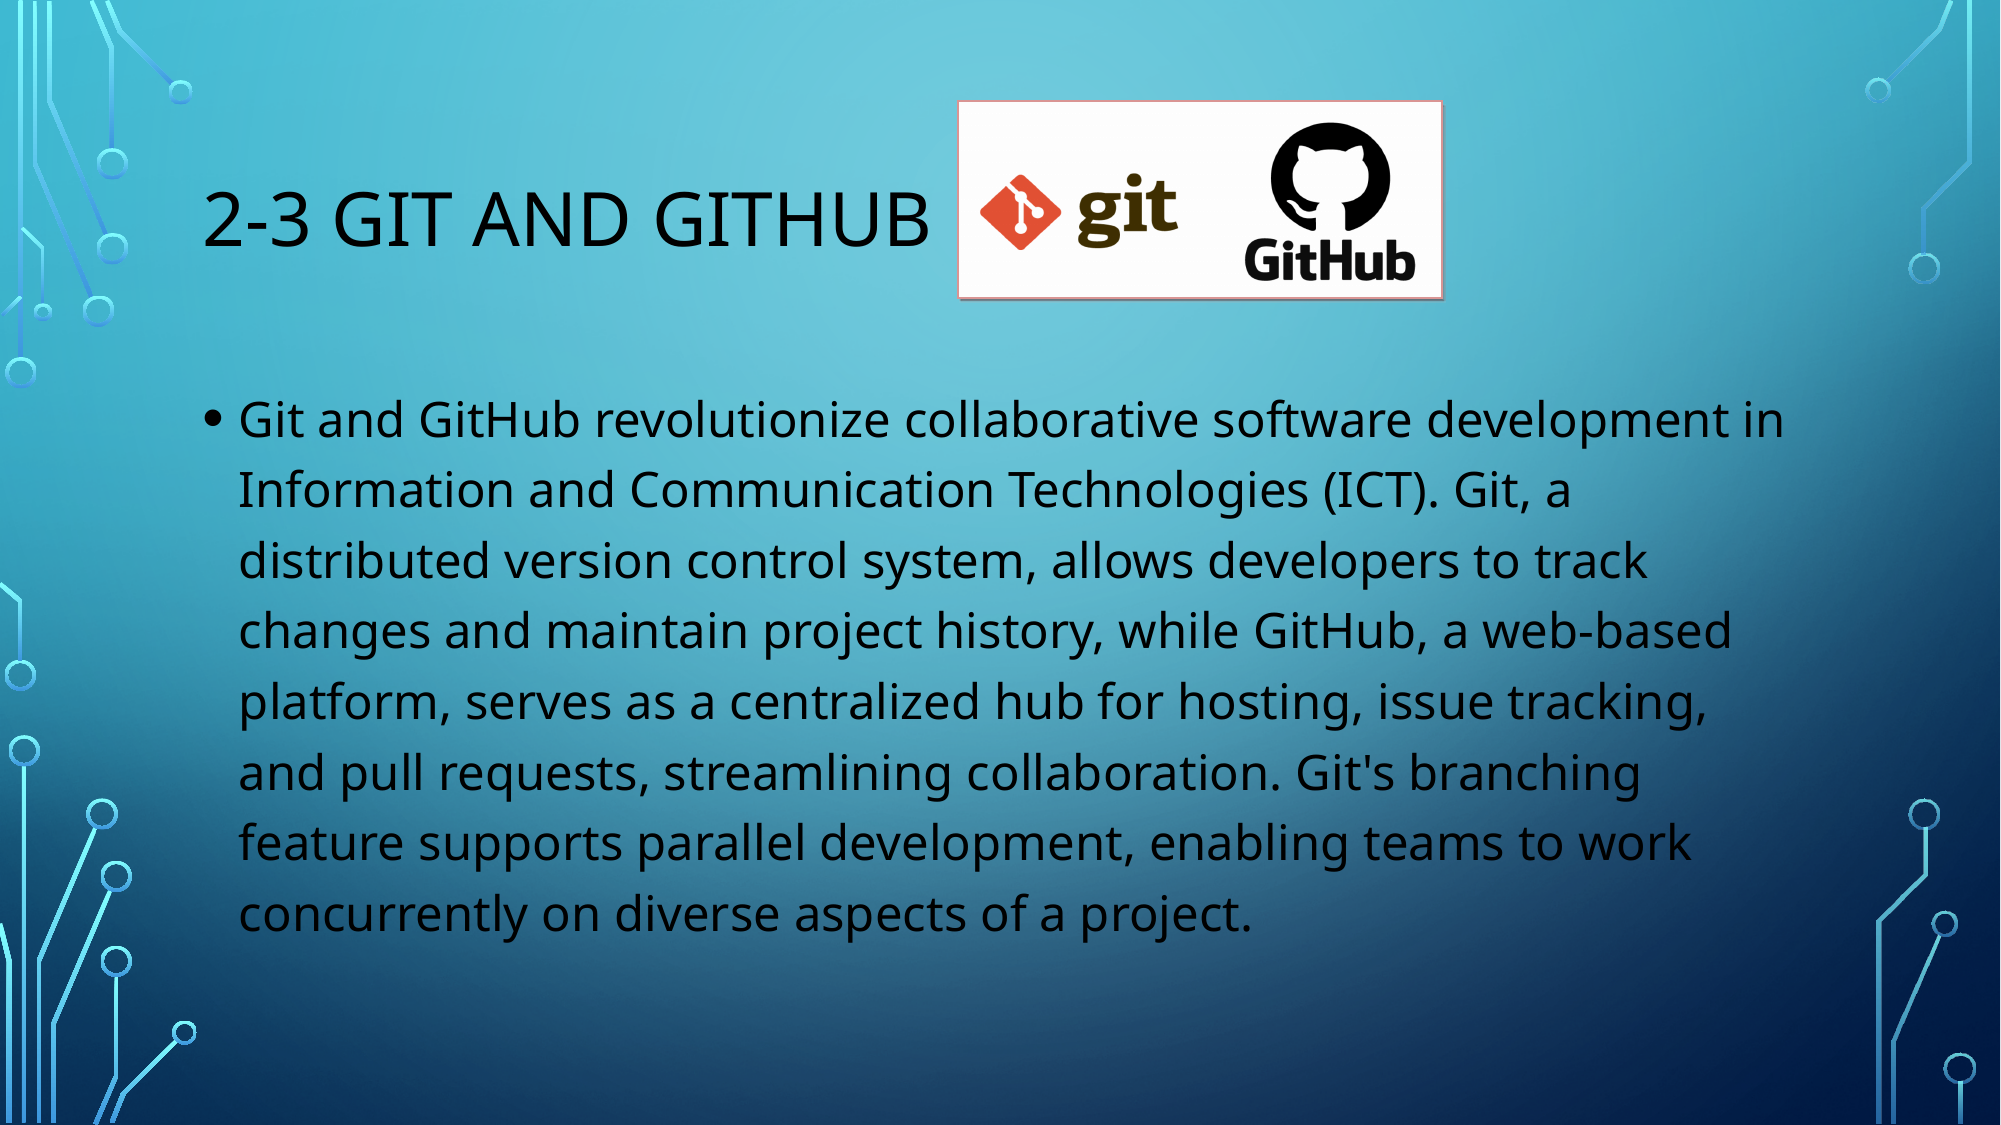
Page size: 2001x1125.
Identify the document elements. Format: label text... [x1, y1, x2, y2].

list Git and GitHub revolutionize collaborative software development in Information and Communication Technologies (ICT). Git, a distributed version control system, allows developers to track changes and maintain project history, while GitHub, a web-based platform, serves as a centralized hub for hosting, issue tracking, and pull requests, streamlining collaboration. Git's branching feature supports parallel development, enabling teams to work concurrently on diverse aspects of a project. [187, 369, 1813, 950]
title 2-3 Git and Github [187, 101, 1813, 344]
text_box [958, 101, 1443, 298]
